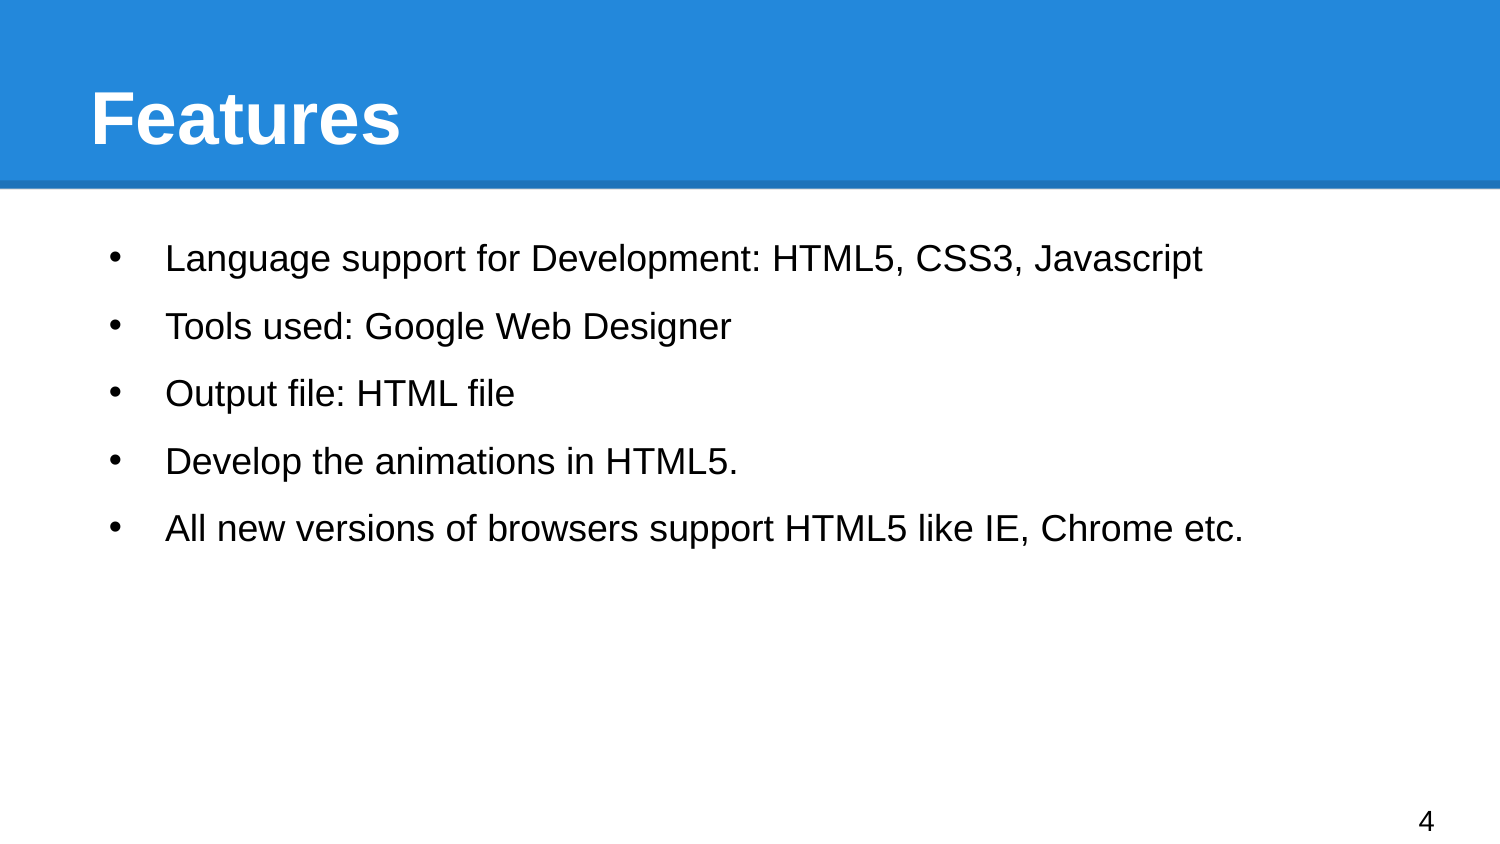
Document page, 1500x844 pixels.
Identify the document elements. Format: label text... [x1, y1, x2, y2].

title Features [75, 33, 1425, 175]
list Language support for Development: HTML5, CSS3, Javascript Tools used: Google Web Designer Output file: HTML file Develop the animations in HTML5. All new versions of browsers support HTML5 like IE, Chrome etc. [75, 196, 1425, 808]
slide_number 4 [1403, 779, 1494, 844]
